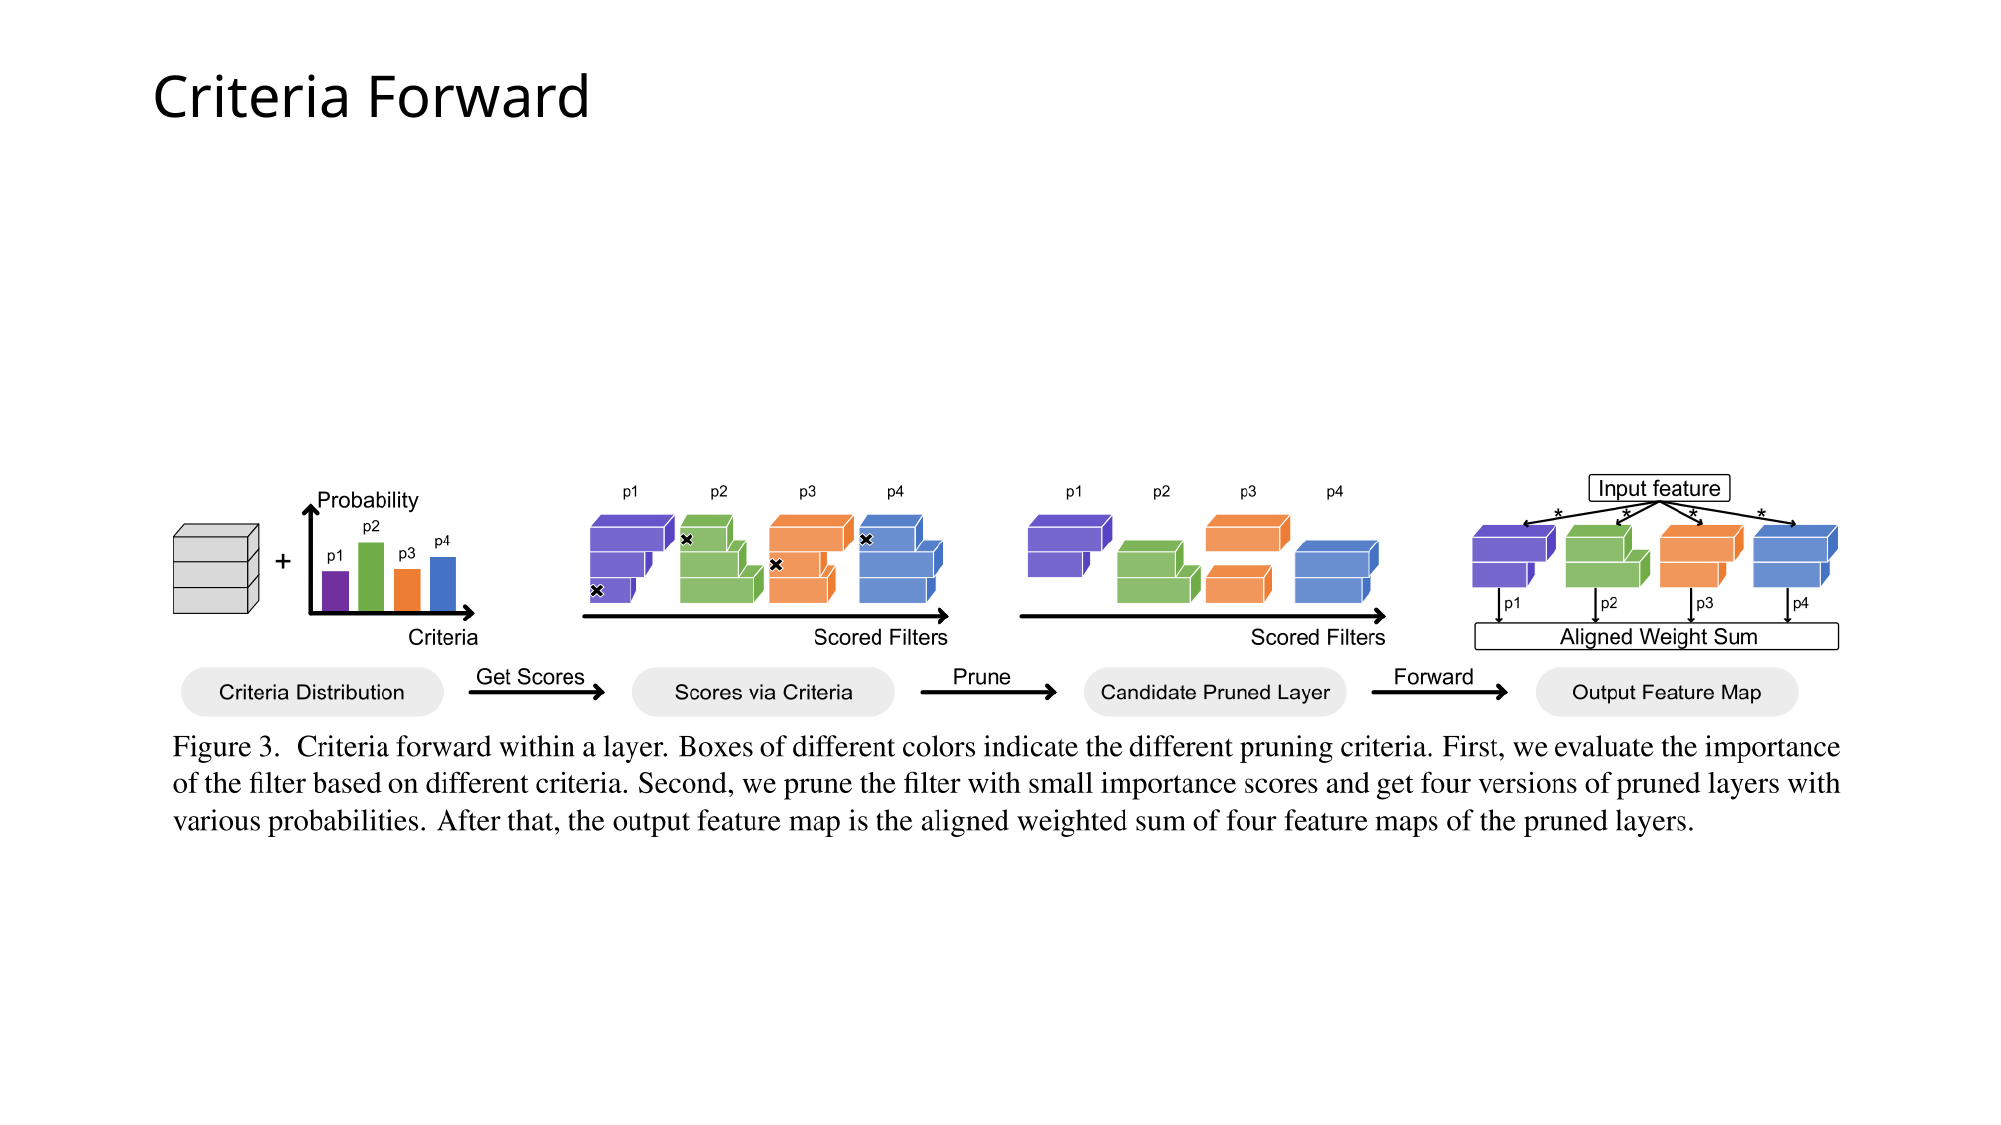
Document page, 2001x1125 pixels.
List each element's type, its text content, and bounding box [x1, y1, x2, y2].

title Criteria Forward [137, 59, 1863, 138]
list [137, 466, 1863, 847]
